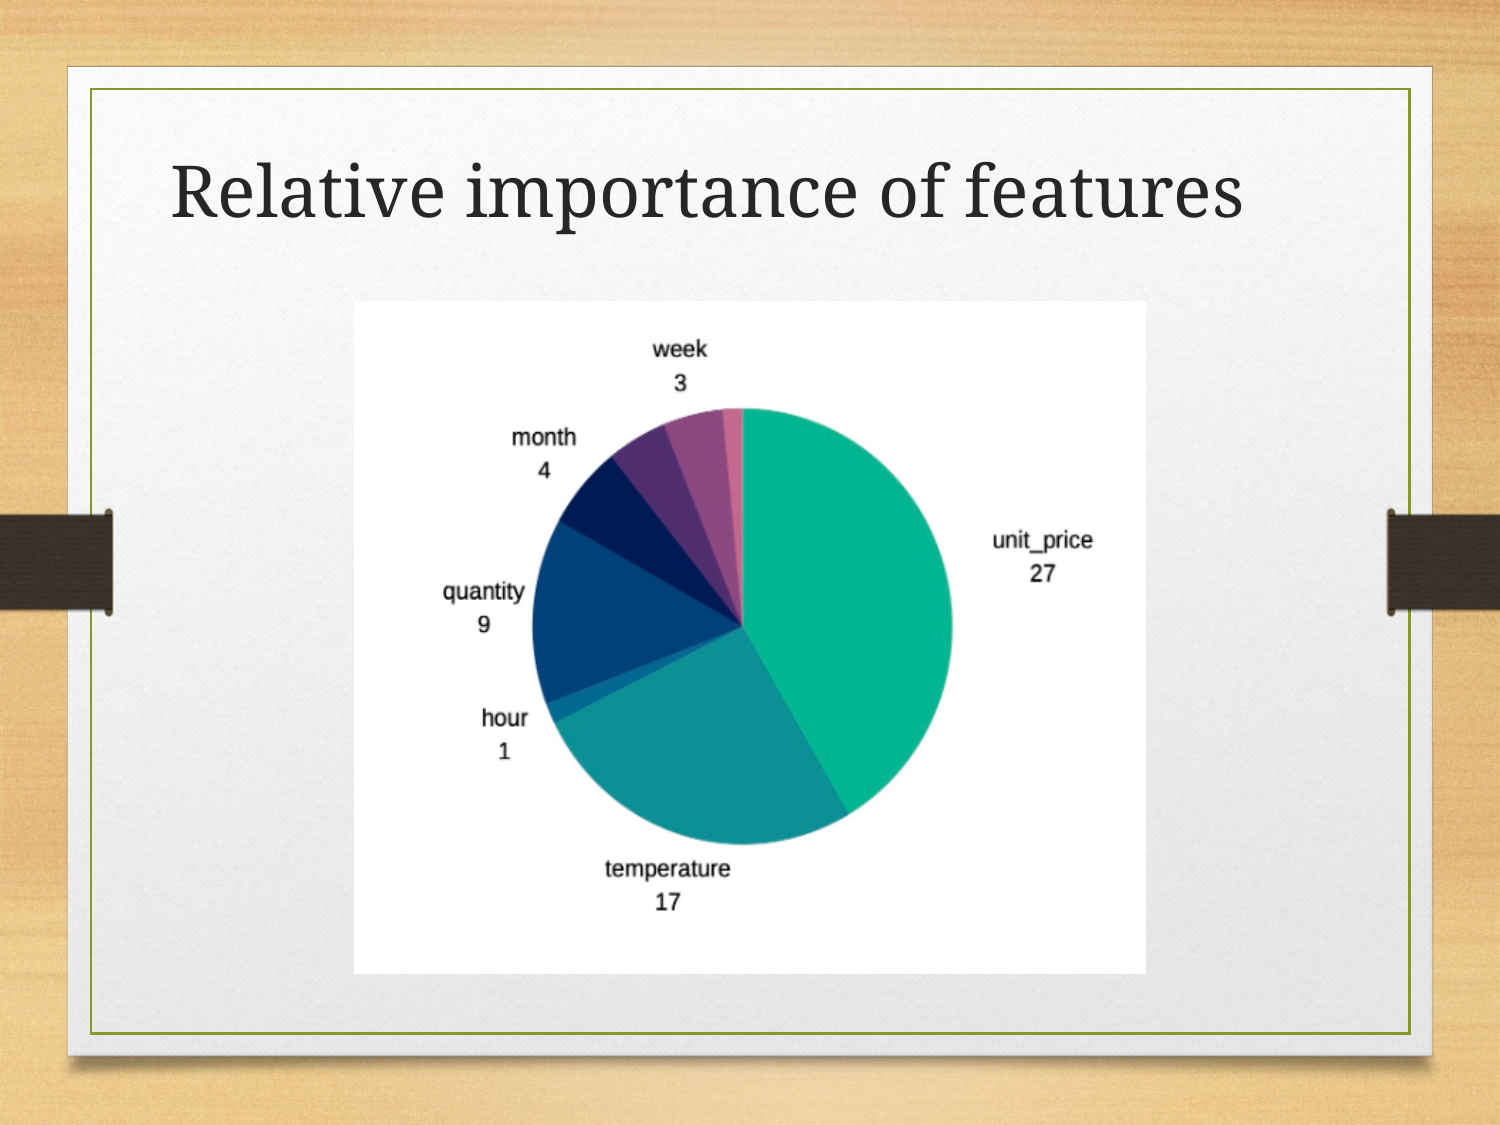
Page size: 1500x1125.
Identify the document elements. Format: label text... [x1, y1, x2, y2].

picture [0, 0, 1500, 1125]
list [354, 301, 1146, 975]
title Relative importance of features [150, 125, 1266, 339]
